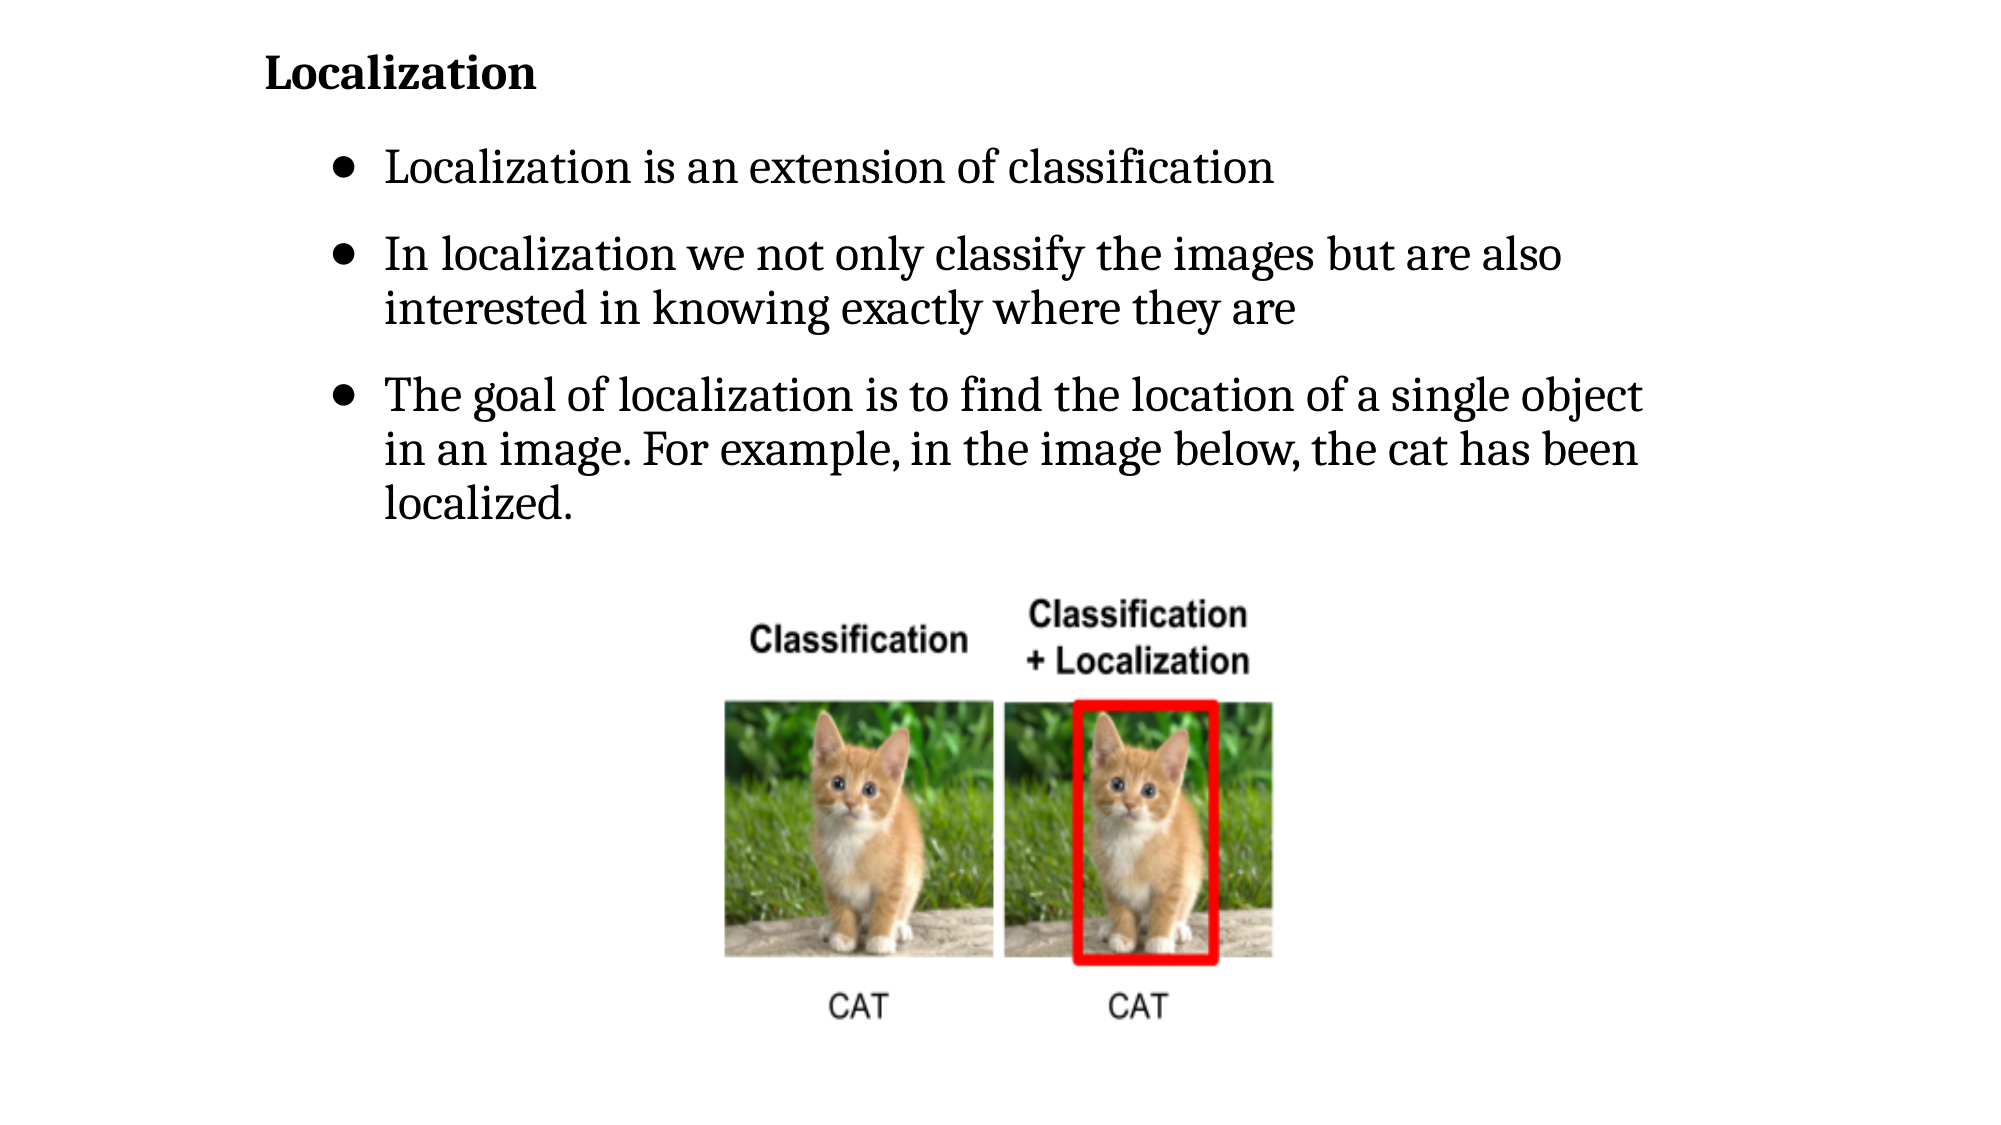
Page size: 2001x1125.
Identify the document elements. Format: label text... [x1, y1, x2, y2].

picture [712, 574, 1275, 1038]
text_box Localization [249, 32, 1388, 125]
list Localization is an extension of classification In localization we not only classify the images but are also interested in knowing exactly where they are The goal of localization is to find the location of a single object in an image. For example, in the image below, the cat has been localized. [294, 125, 1693, 420]
